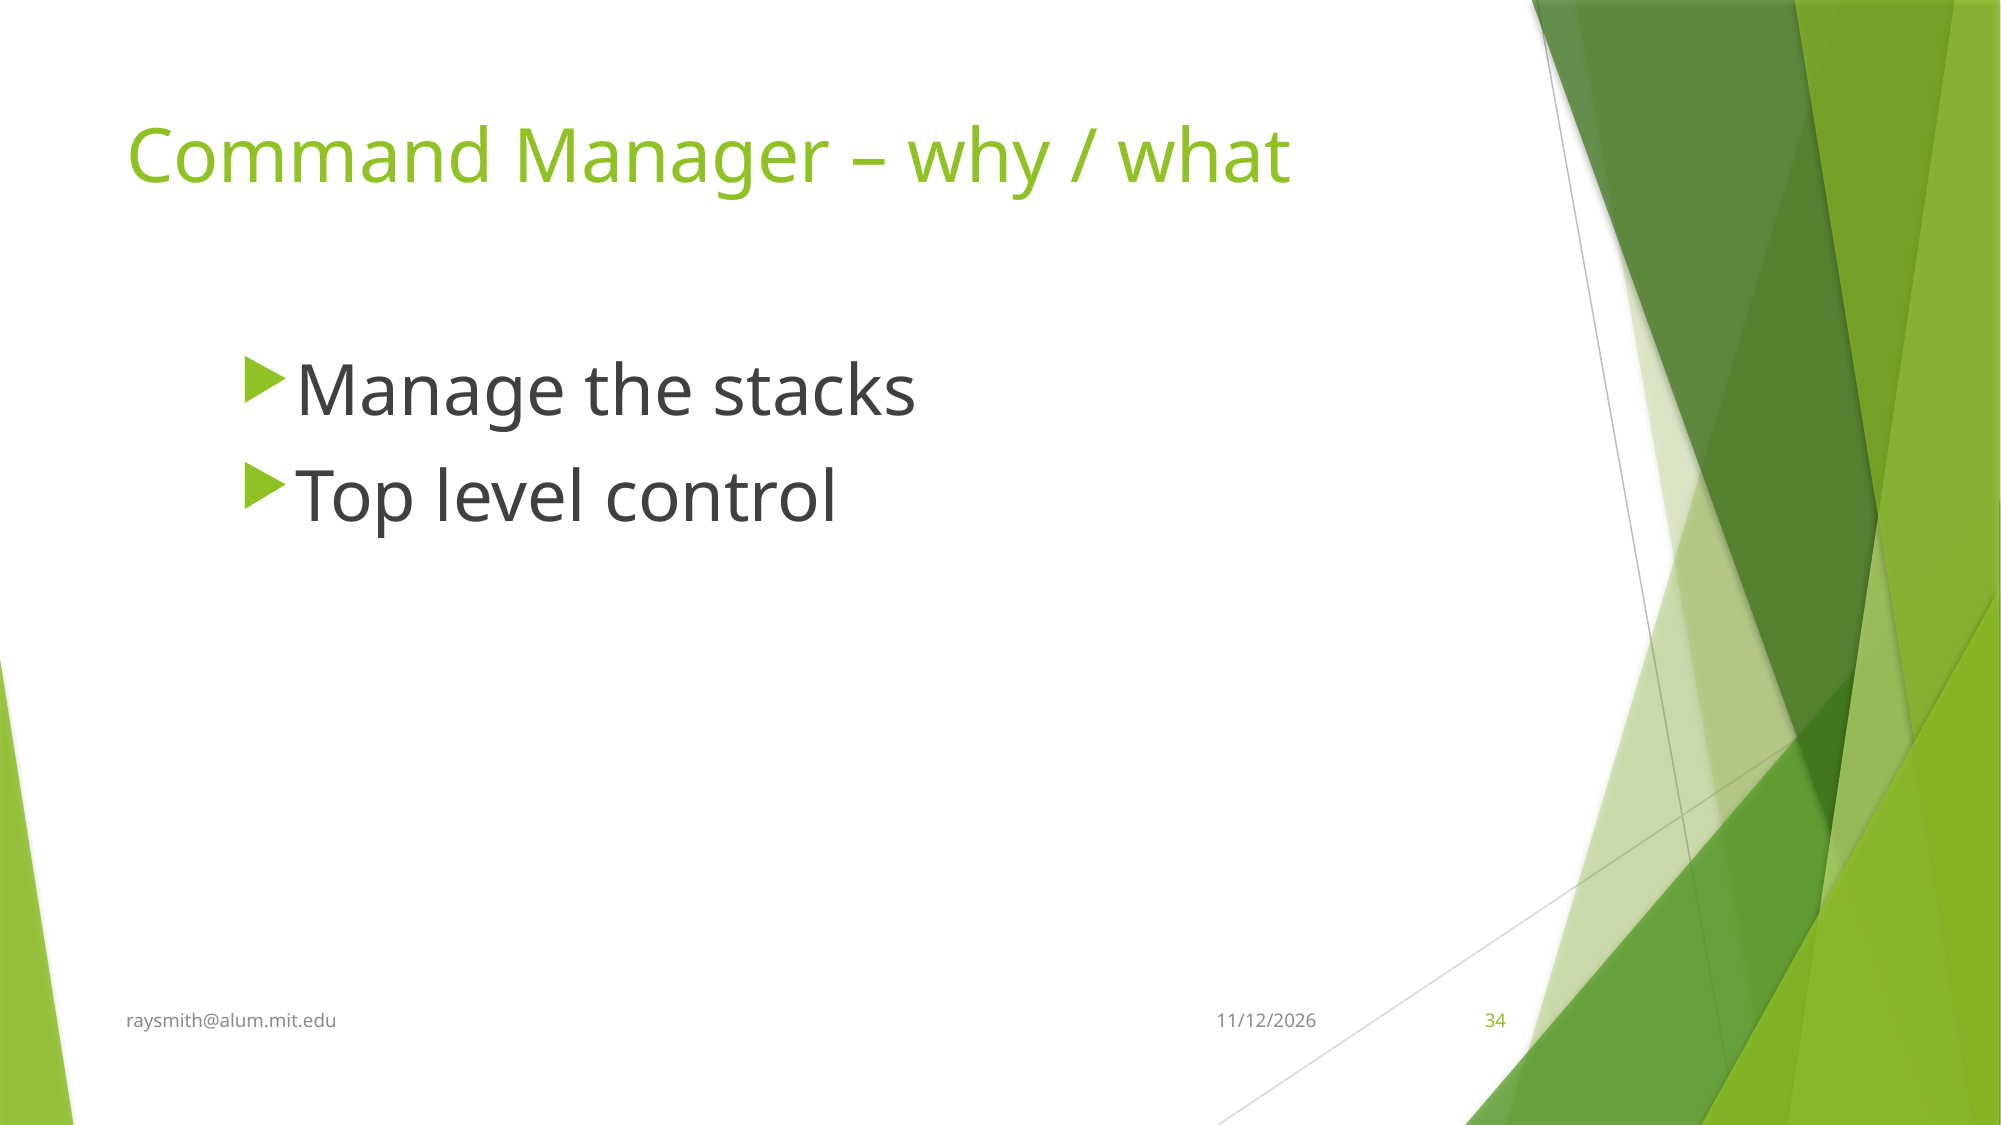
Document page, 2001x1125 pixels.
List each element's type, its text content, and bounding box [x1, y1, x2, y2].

footer raysmith@alum.mit.edu [111, 991, 1145, 1051]
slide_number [1181, 991, 1332, 1051]
slide_number 34 [1409, 991, 1522, 1051]
title Command Manager – why / what [111, 99, 1522, 317]
list Manage the stacks Top level control [224, 337, 1635, 992]
